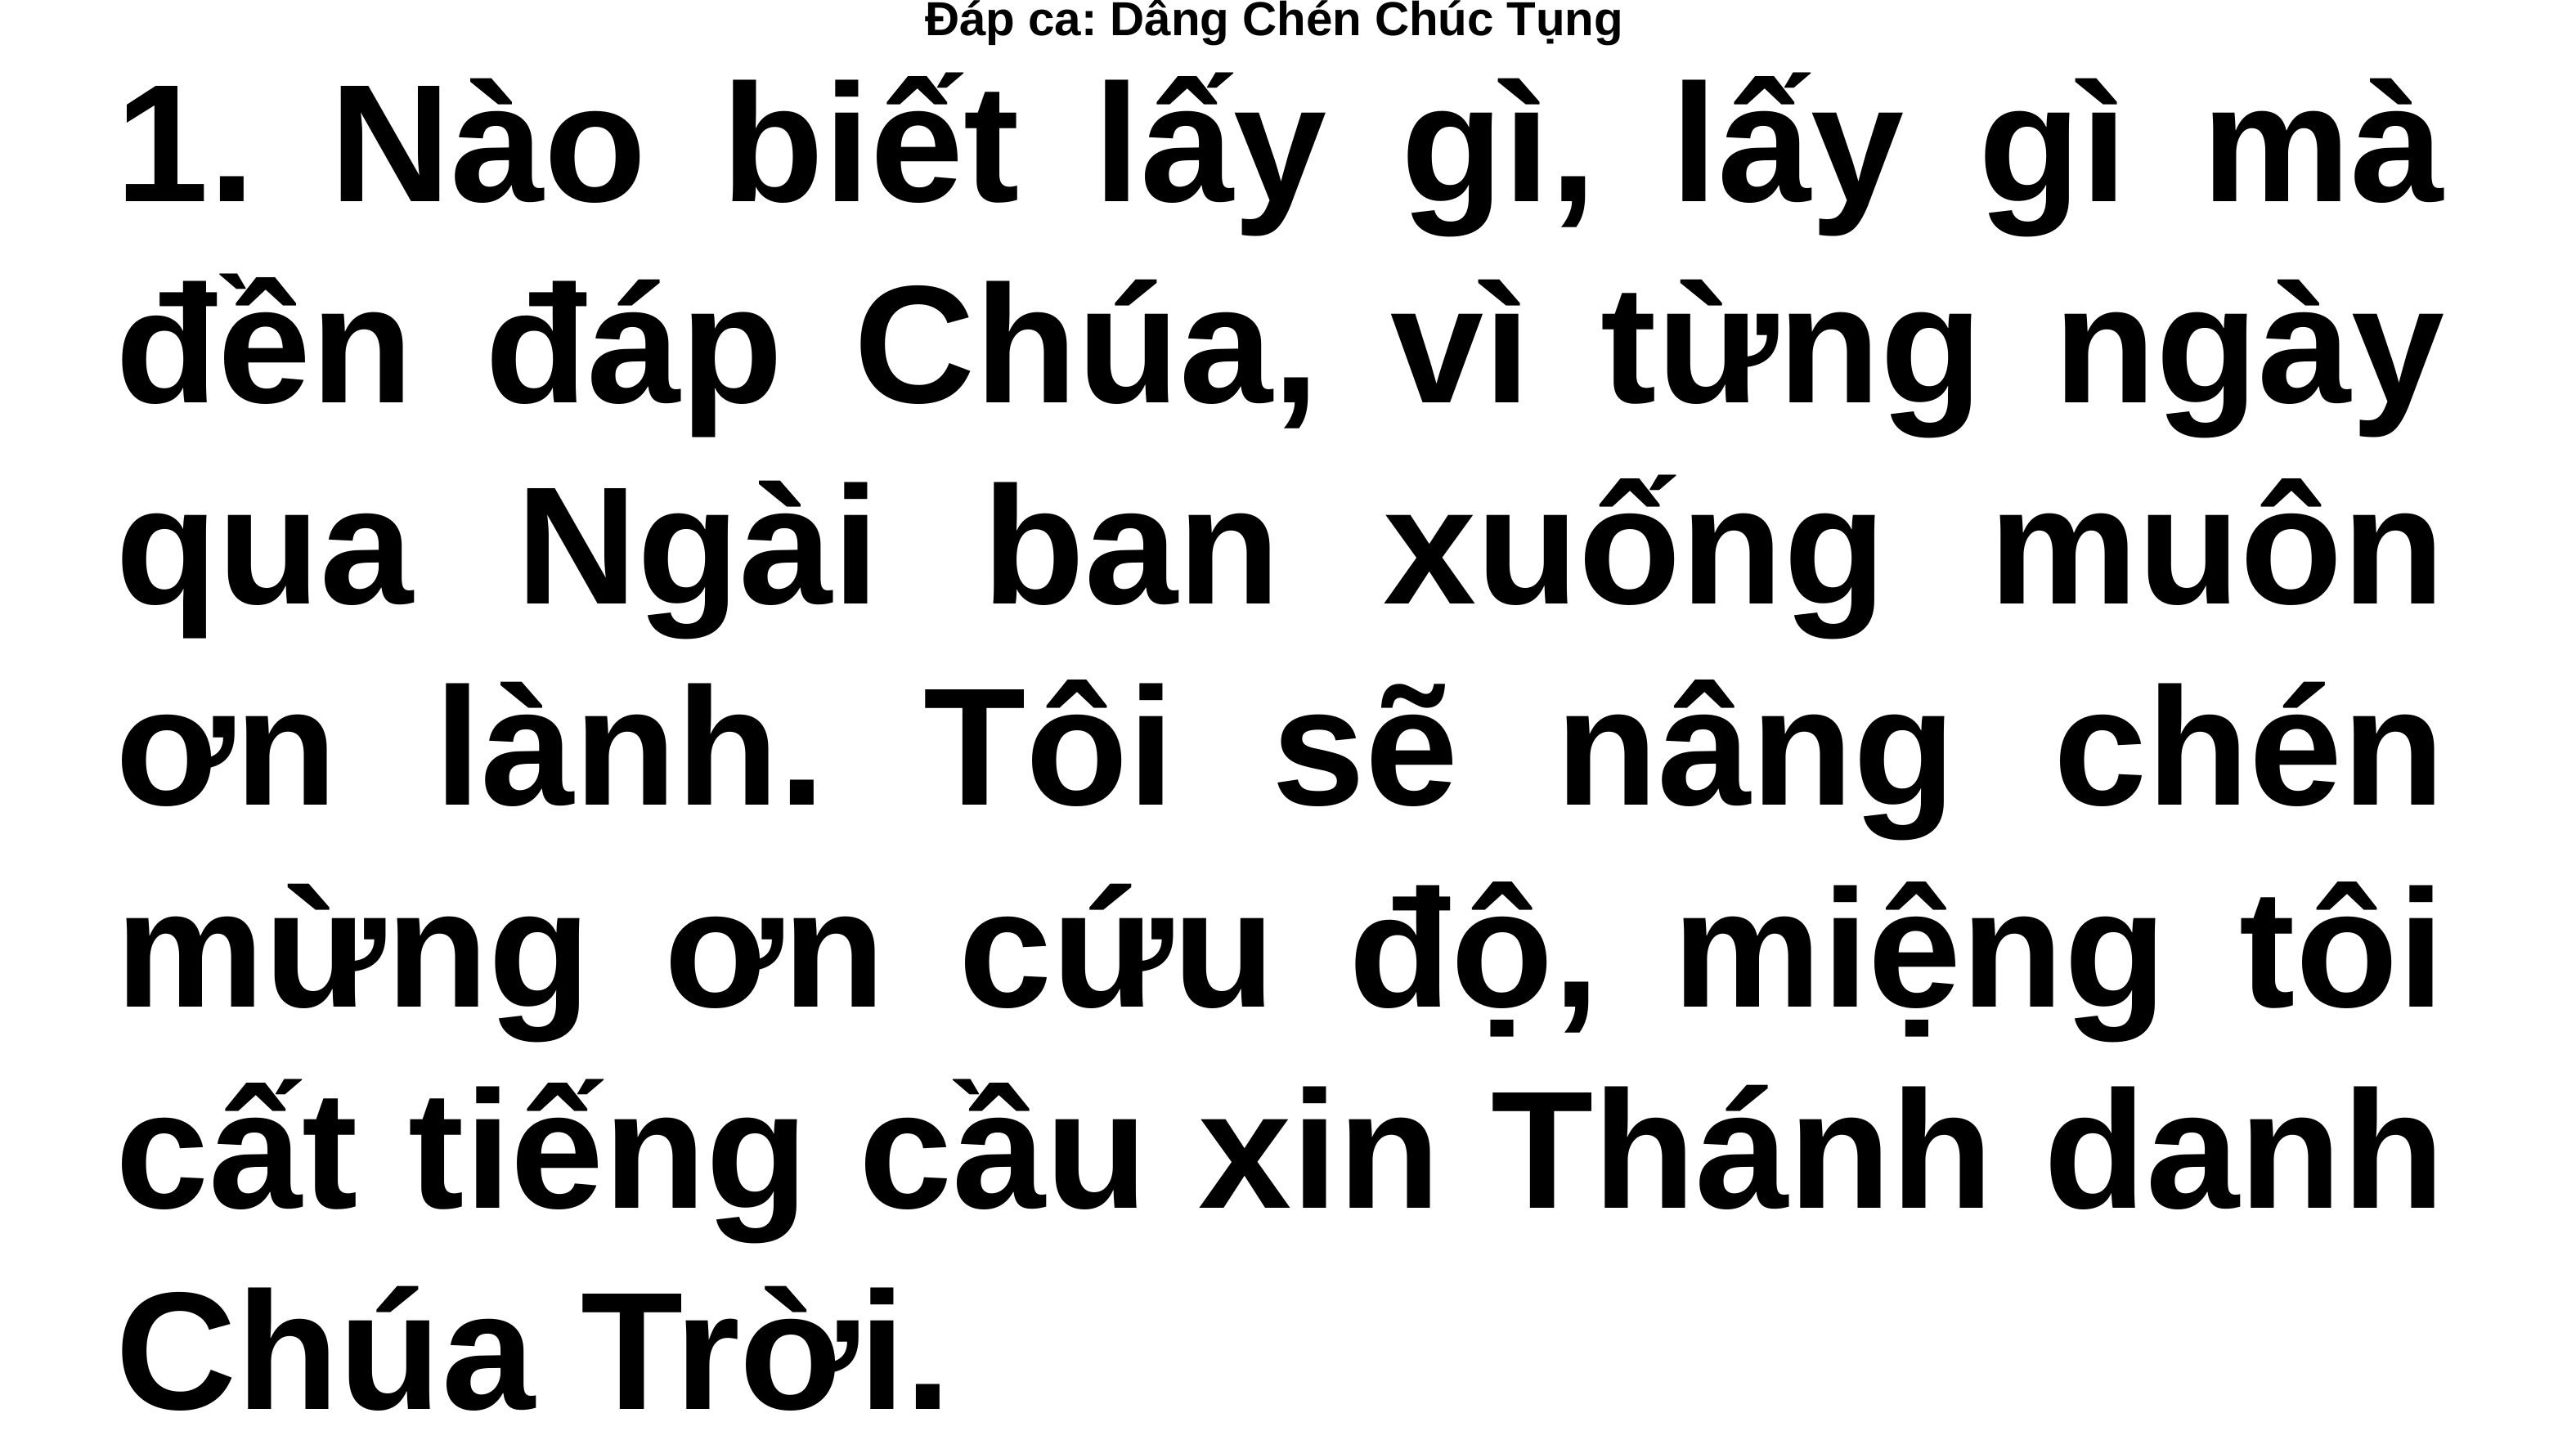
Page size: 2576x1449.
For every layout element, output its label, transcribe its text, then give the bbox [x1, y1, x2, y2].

text_box 1. Nào biết lấy gì, lấy gì mà đền đáp Chúa, vì từng ngày qua Ngài ban xuống muôn ơn lành. Tôi sẽ nâng chén mừng ơn cứu độ, miệng tôi cất tiếng cầu xin Thánh danh Chúa Trời. [104, 28, 2460, 1449]
text_box Đáp ca: Dâng Chén Chúc Tụng [187, 0, 2362, 224]
